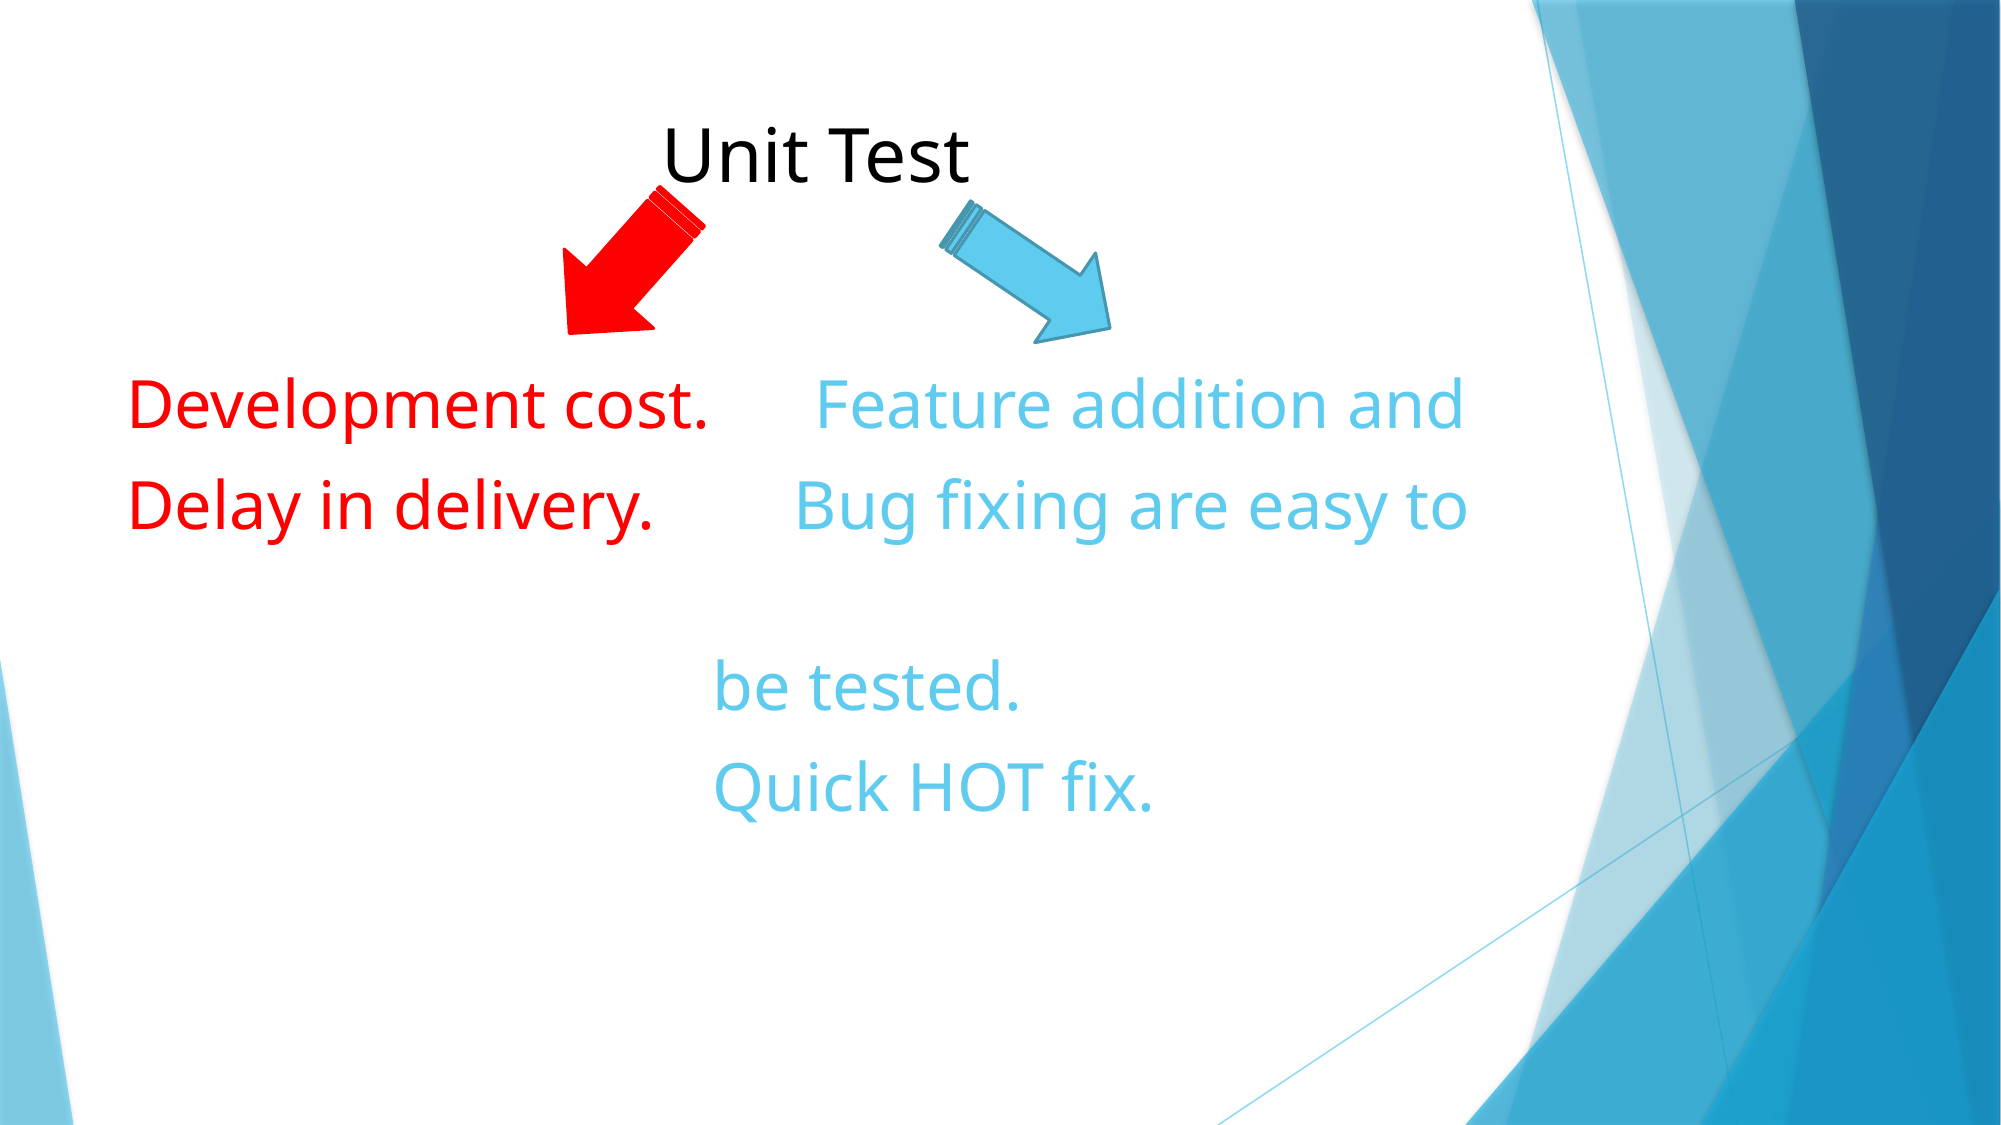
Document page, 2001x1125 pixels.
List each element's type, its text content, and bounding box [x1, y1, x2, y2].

list Development cost. Feature addition and Delay in delivery. Bug fixing are easy to be tested. Quick HOT fix. [111, 354, 1522, 992]
title Unit Test [111, 99, 1522, 317]
text_box [562, 185, 706, 335]
text_box [938, 199, 1112, 345]
